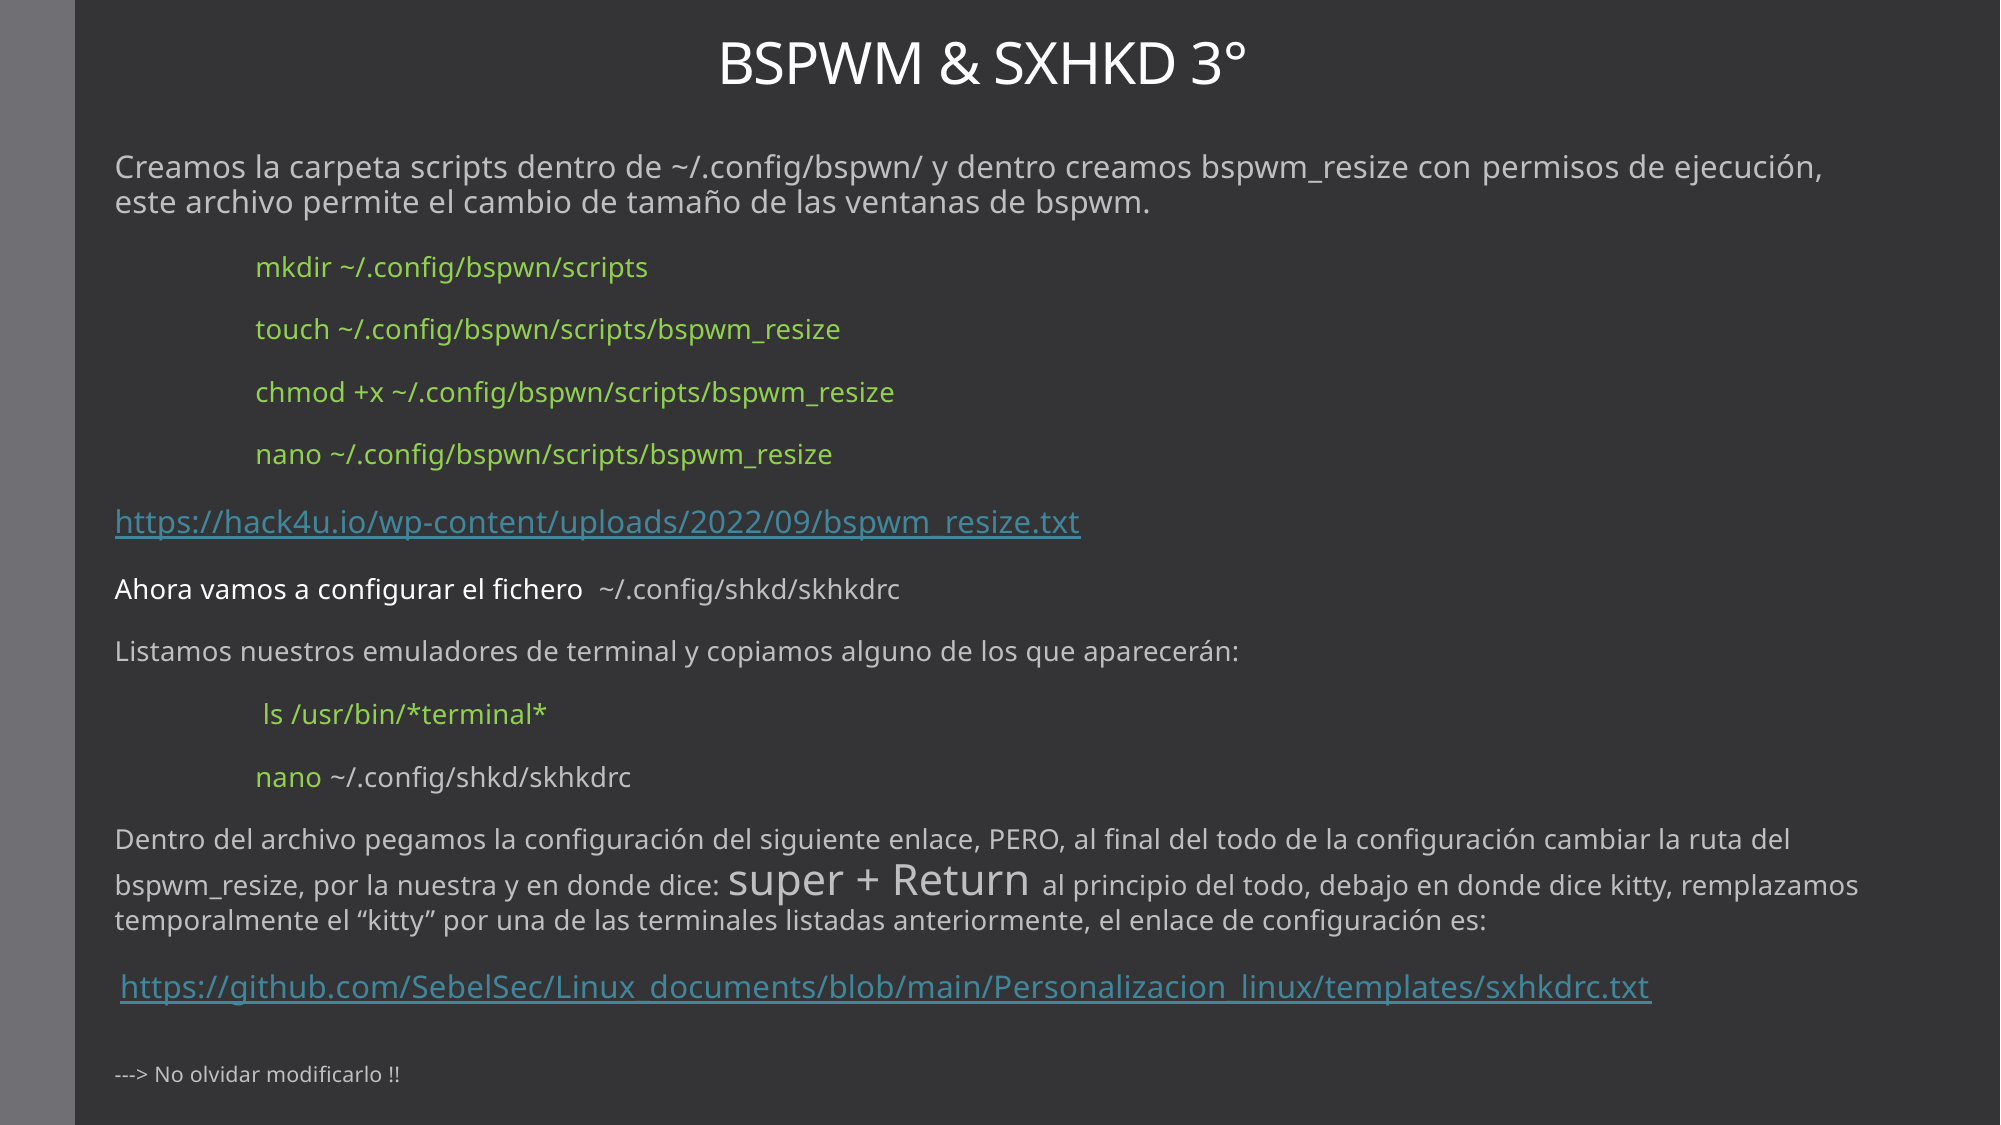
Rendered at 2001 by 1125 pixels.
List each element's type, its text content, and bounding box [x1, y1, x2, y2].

subtitle Creamos la carpeta scripts dentro de ~/.config/bspwn/ y dentro creamos bspwm_resize con permisos de ejecución, este archivo permite el cambio de tamaño de las ventanas de bspwm. mkdir ~/.config/bspwn/scripts touch ~/.config/bspwn/scripts/bspwm_resize chmod +x ~/.config/bspwn/scripts/bspwm_resize nano ~/.config/bspwn/scripts/bspwm_resize https://hack4u.io/wp-content/uploads/2022/09/bspwm_resize.txt Ahora vamos a configurar el fichero ~/.config/shkd/skhkdrc Listamos nuestros emuladores de terminal y copiamos alguno de los que aparecerán: ls /usr/bin/*terminal* nano ~/.config/shkd/skhkdrc Dentro del archivo pegamos la configuración del siguiente enlace, PERO, al final del todo de la configuración cambiar la ruta del bspwm_resize, por la nuestra y en donde dice: super + Return al principio del todo, debajo en donde dice kitty, remplazamos temporalmente el “kitty” por una de las terminales listadas anteriormente, el enlace de configuración es: https://github.com/SebelSec/Linux_documents/blob/main/Personalizacion_linux/templates/sxhkdrc.txt ---> No olvidar modificarlo !! [99, 77, 1906, 1105]
title BSPWM & SXHKD 3° [258, 13, 1706, 77]
